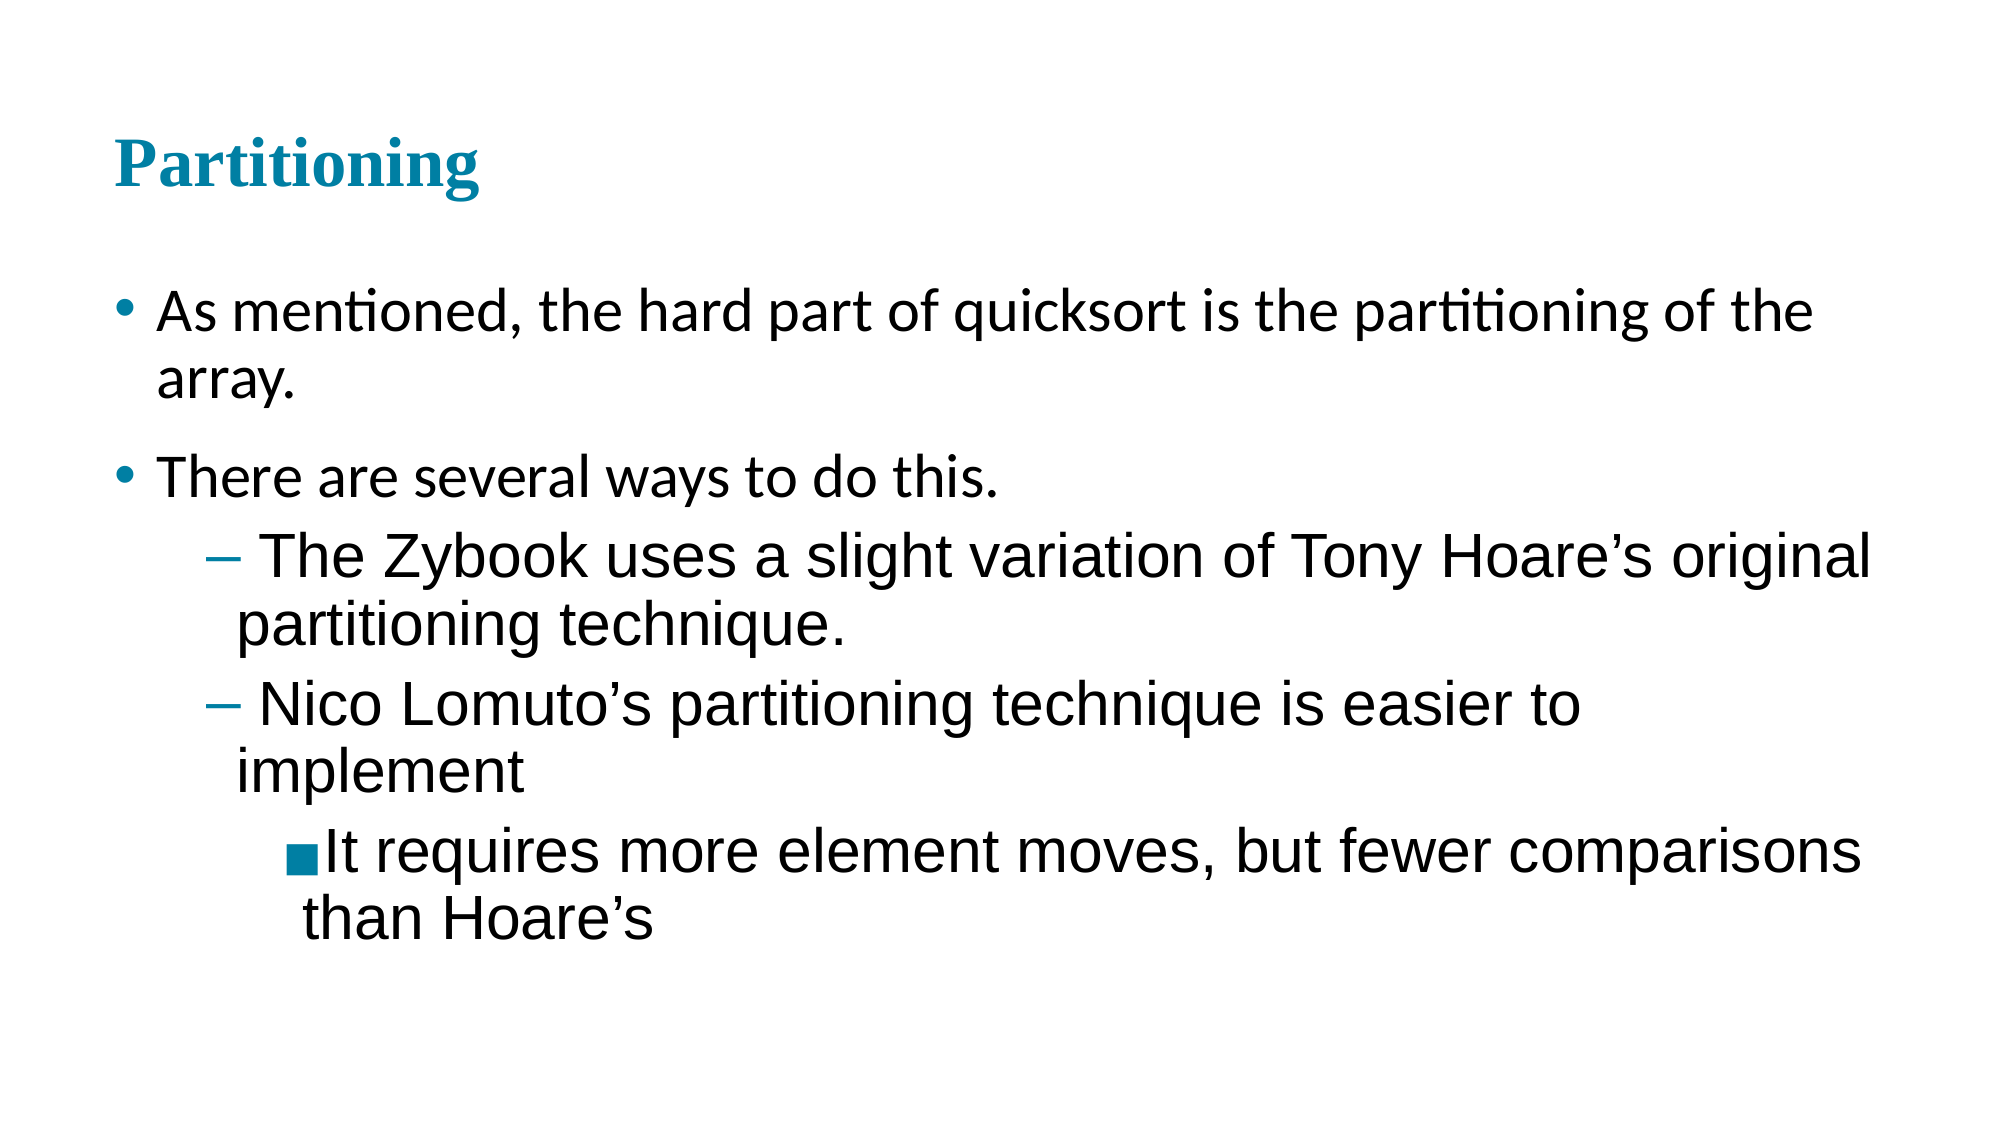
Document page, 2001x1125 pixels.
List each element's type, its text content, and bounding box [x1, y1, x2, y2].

title Partitioning [99, 35, 1900, 216]
list As mentioned, the hard part of quicksort is the partitioning of the array. There are several ways to do this. The Zybook uses a slight variation of Tony Hoare’s original partitioning technique. Nico Lomuto’s partitioning technique is easier to implement It requires more element moves, but fewer comparisons than Hoare’s [99, 262, 1900, 1001]
